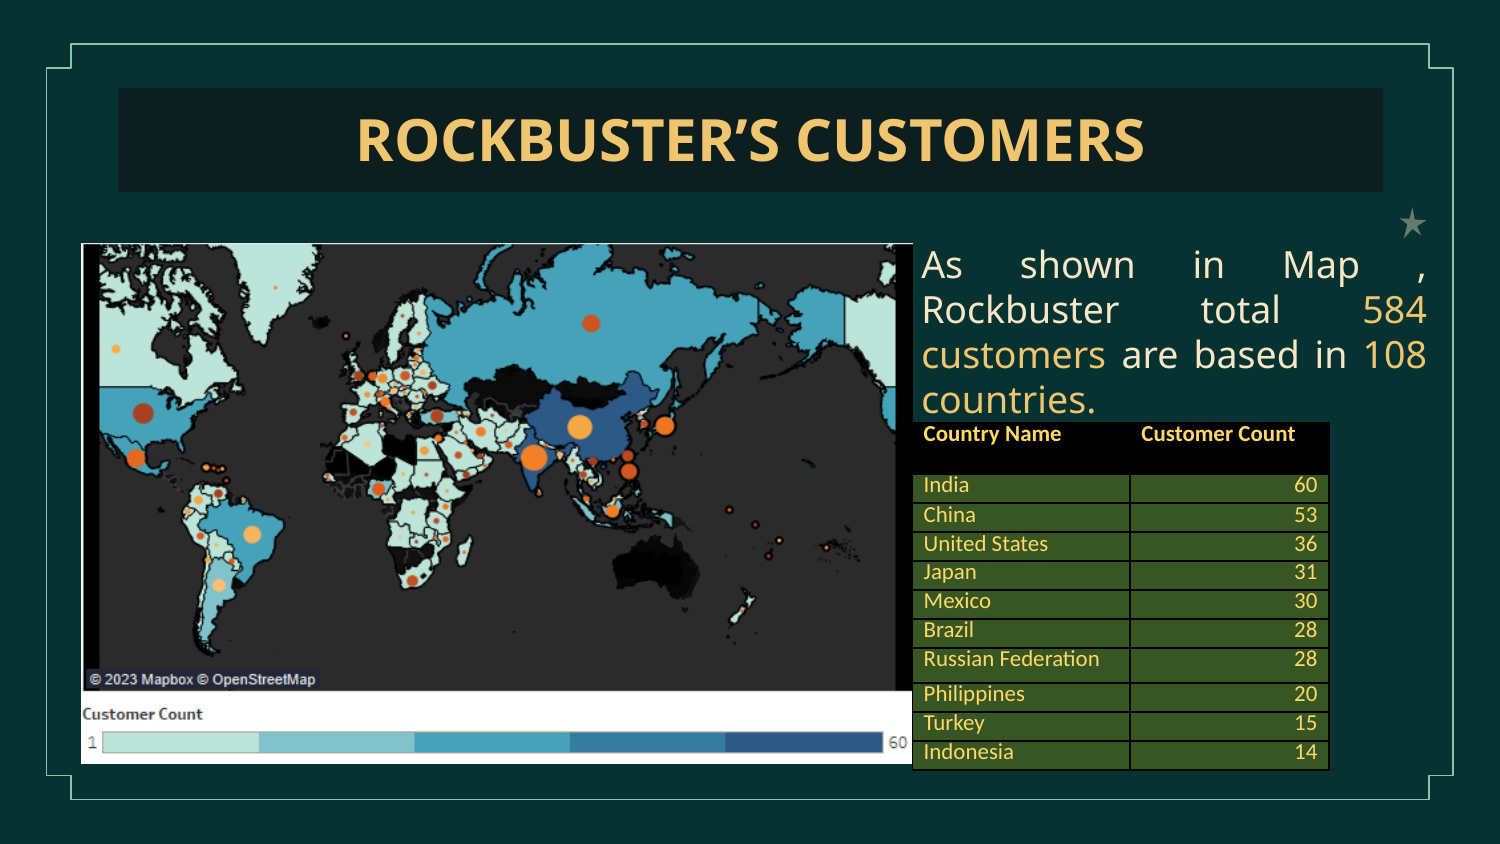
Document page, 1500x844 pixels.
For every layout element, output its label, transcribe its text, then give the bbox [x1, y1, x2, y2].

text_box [87, 207, 1427, 764]
picture [81, 242, 913, 764]
text_box As shown in Map , Rockbuster total 584 customers are based in 108 countries. Top 10 Countries: [906, 176, 1443, 440]
title ROCKBUSTER’S CUSTOMERS [118, 88, 1384, 193]
